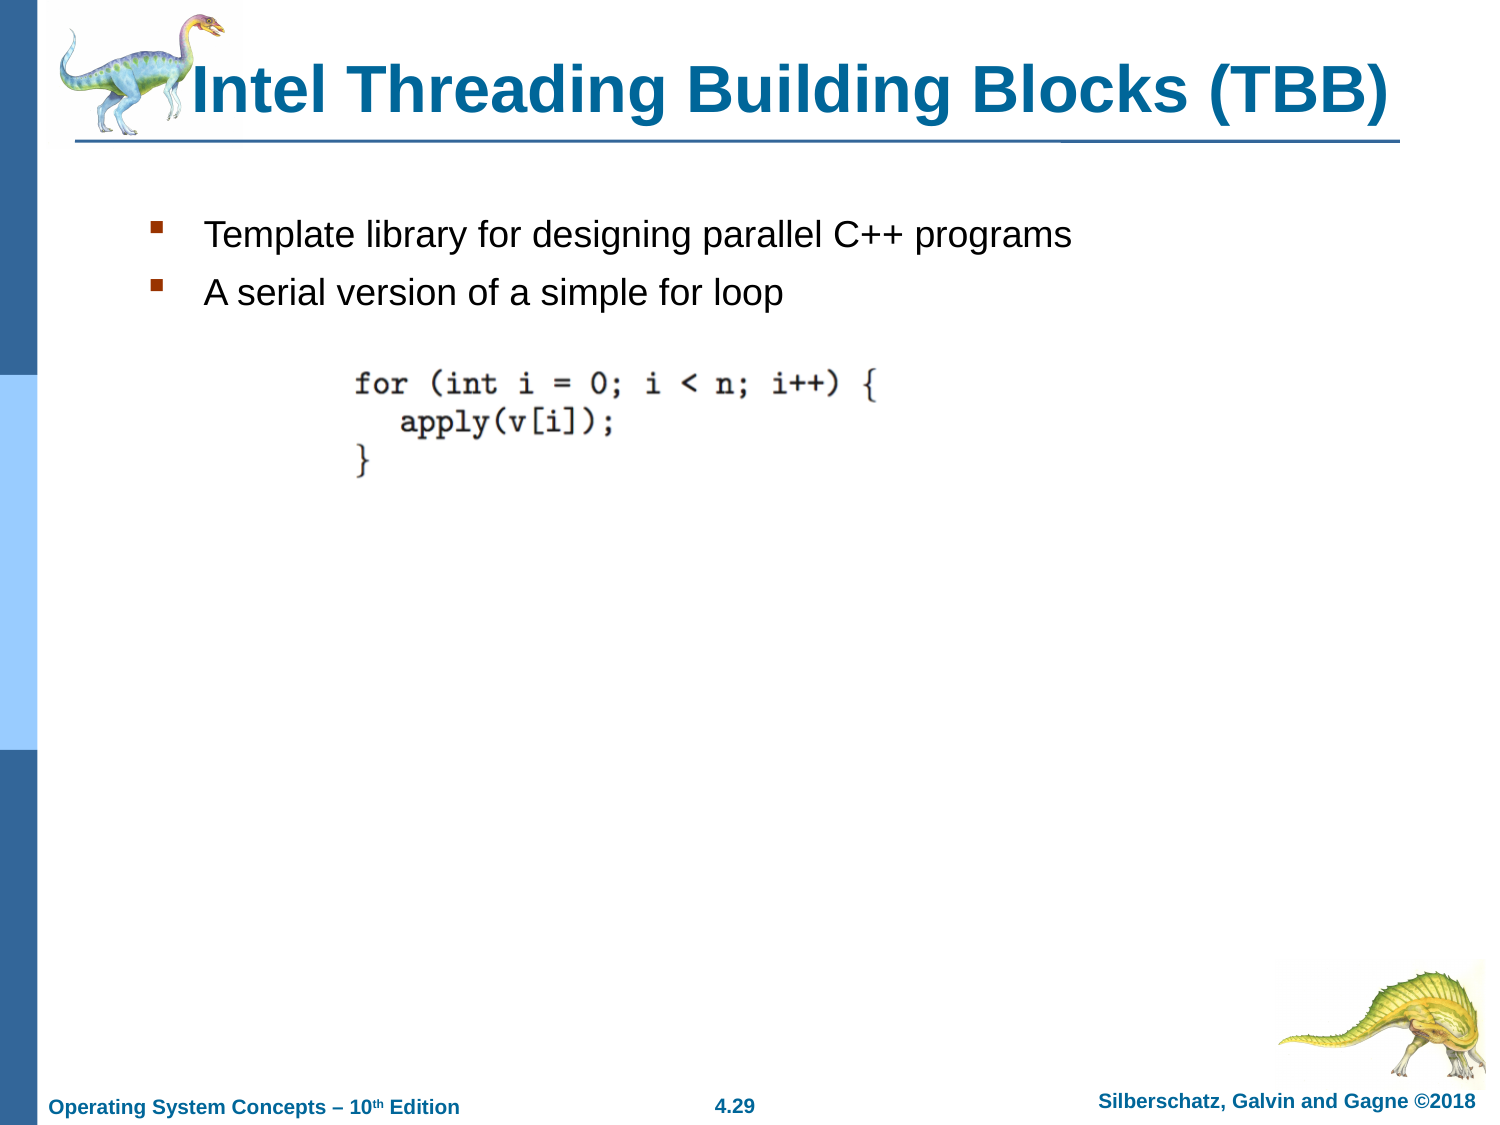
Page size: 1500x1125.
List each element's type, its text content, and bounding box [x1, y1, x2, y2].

list Template library for designing parallel C++ programs A serial version of a simple for loop [132, 202, 1400, 946]
title Intel Threading Building Blocks (TBB) [157, 38, 1425, 133]
picture [1275, 959, 1486, 1090]
picture [46, 0, 243, 149]
picture [329, 346, 940, 493]
